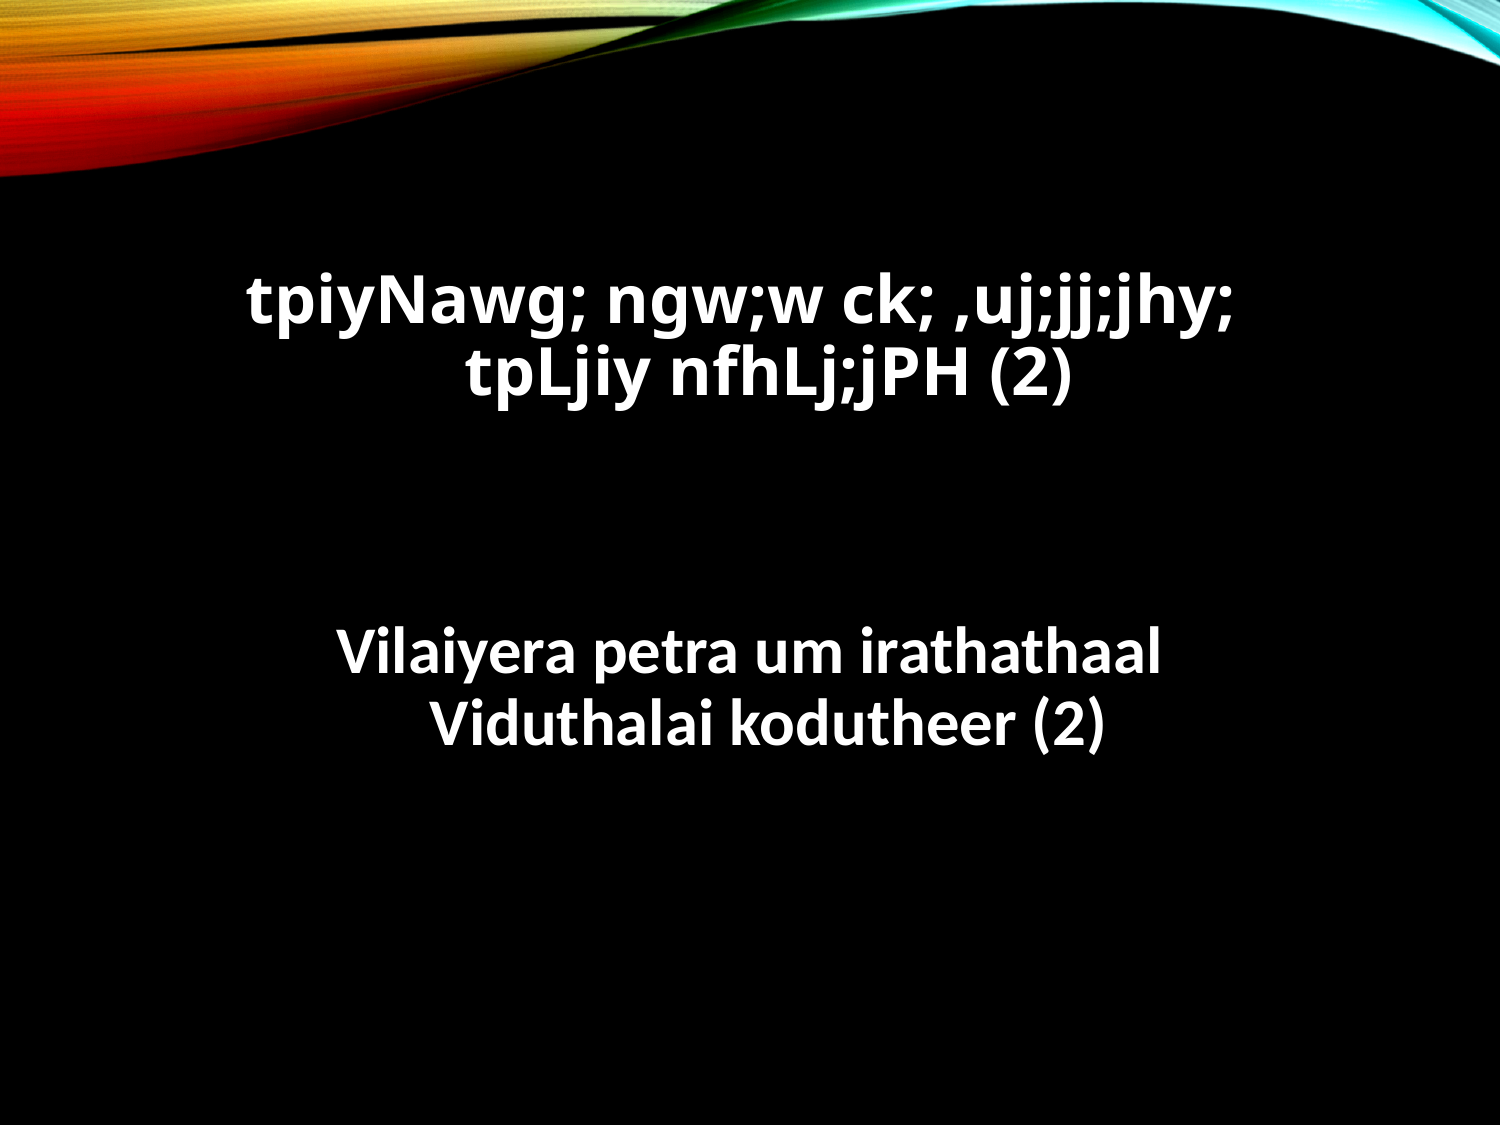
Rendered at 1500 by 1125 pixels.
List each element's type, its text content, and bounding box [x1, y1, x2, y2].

list tpiyNawg; ngw;w ck; ,uj;jj;jhy; tpLjiy nfhLj;jPH (2) Vilaiyera petra um irathathaal Viduthalai kodutheer (2) [0, 0, 1500, 1125]
